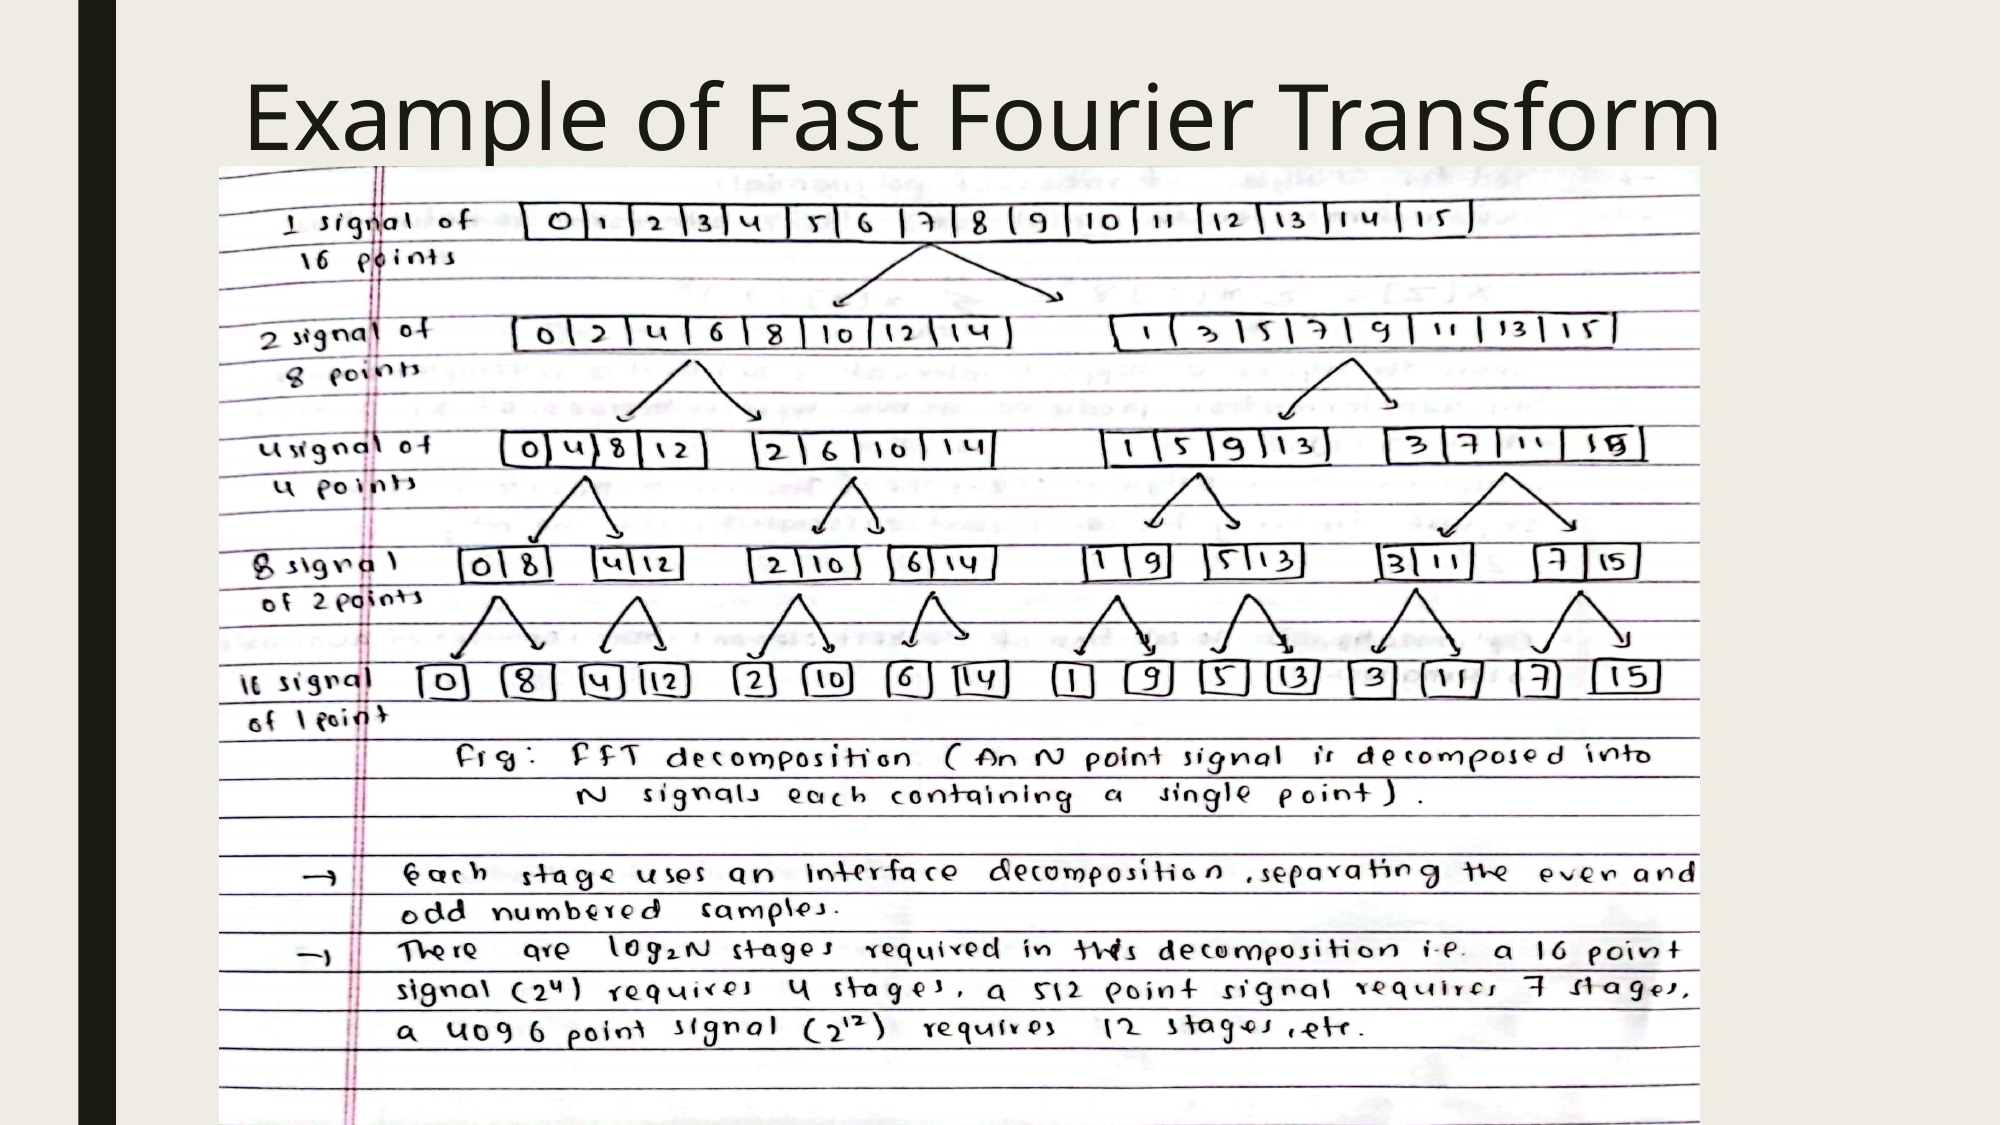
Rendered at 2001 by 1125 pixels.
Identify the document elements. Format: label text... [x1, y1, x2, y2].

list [219, 166, 1700, 1125]
title Example of Fast Fourier Transform [227, 64, 1779, 205]
